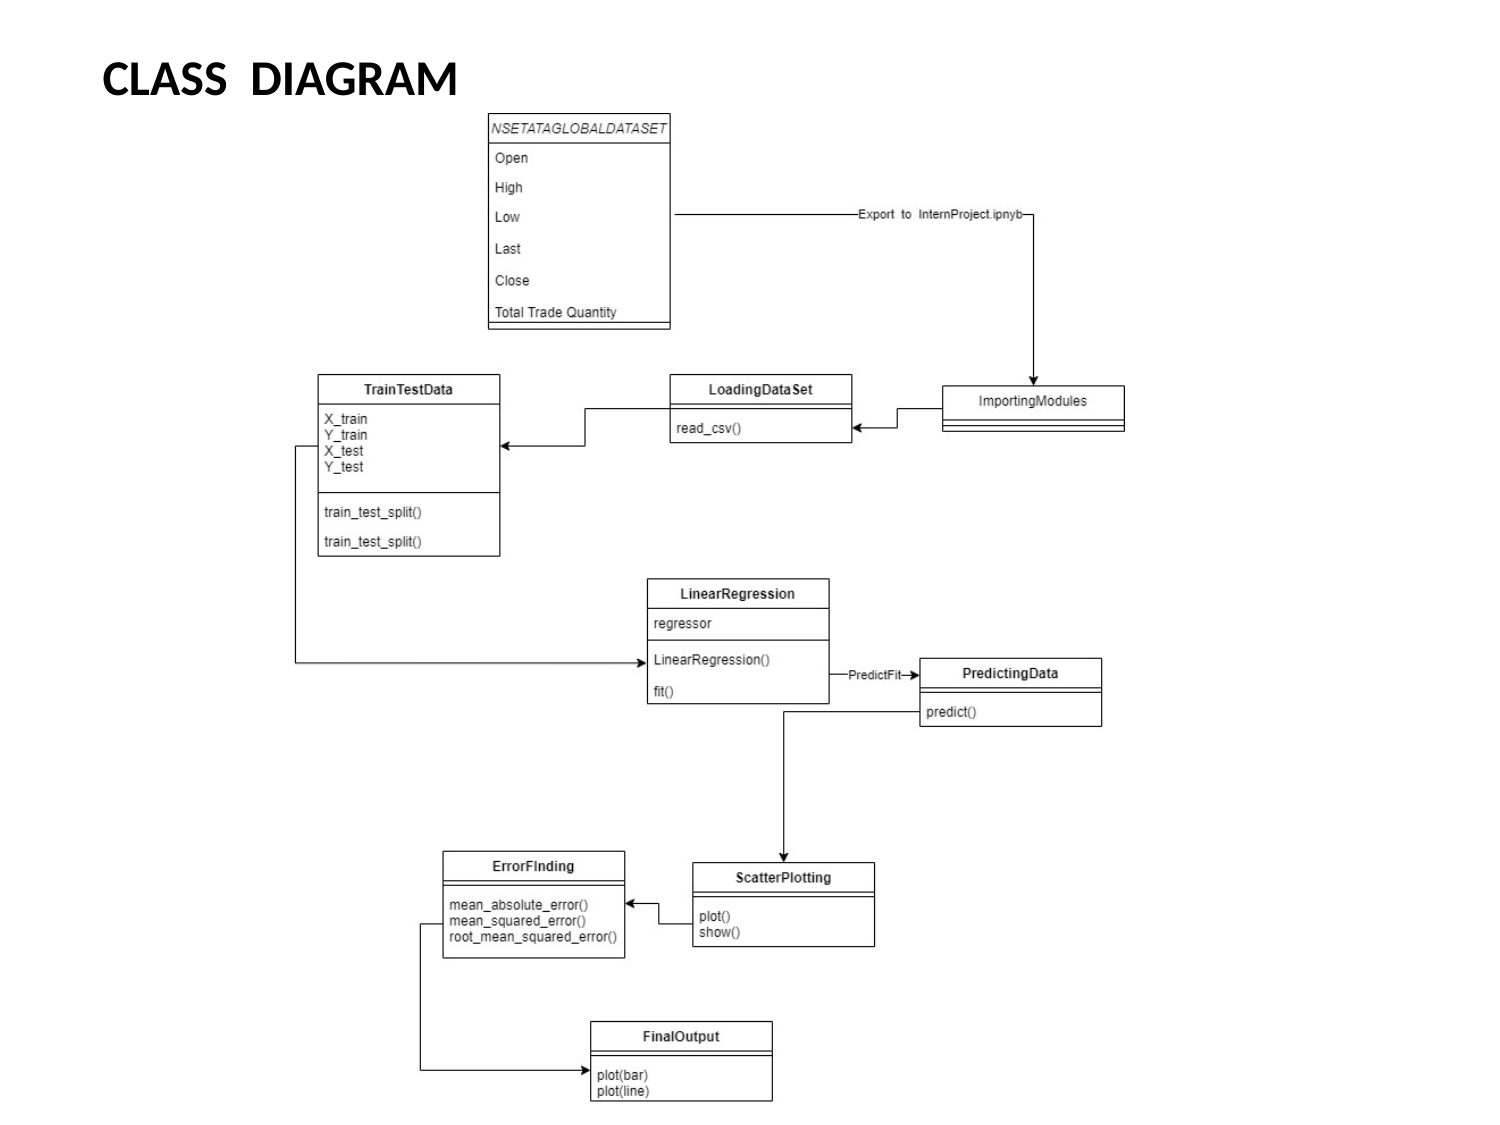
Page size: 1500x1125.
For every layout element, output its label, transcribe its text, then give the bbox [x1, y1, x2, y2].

picture [287, 112, 1126, 1106]
text_box CLASS DIAGRAM [87, 37, 538, 113]
